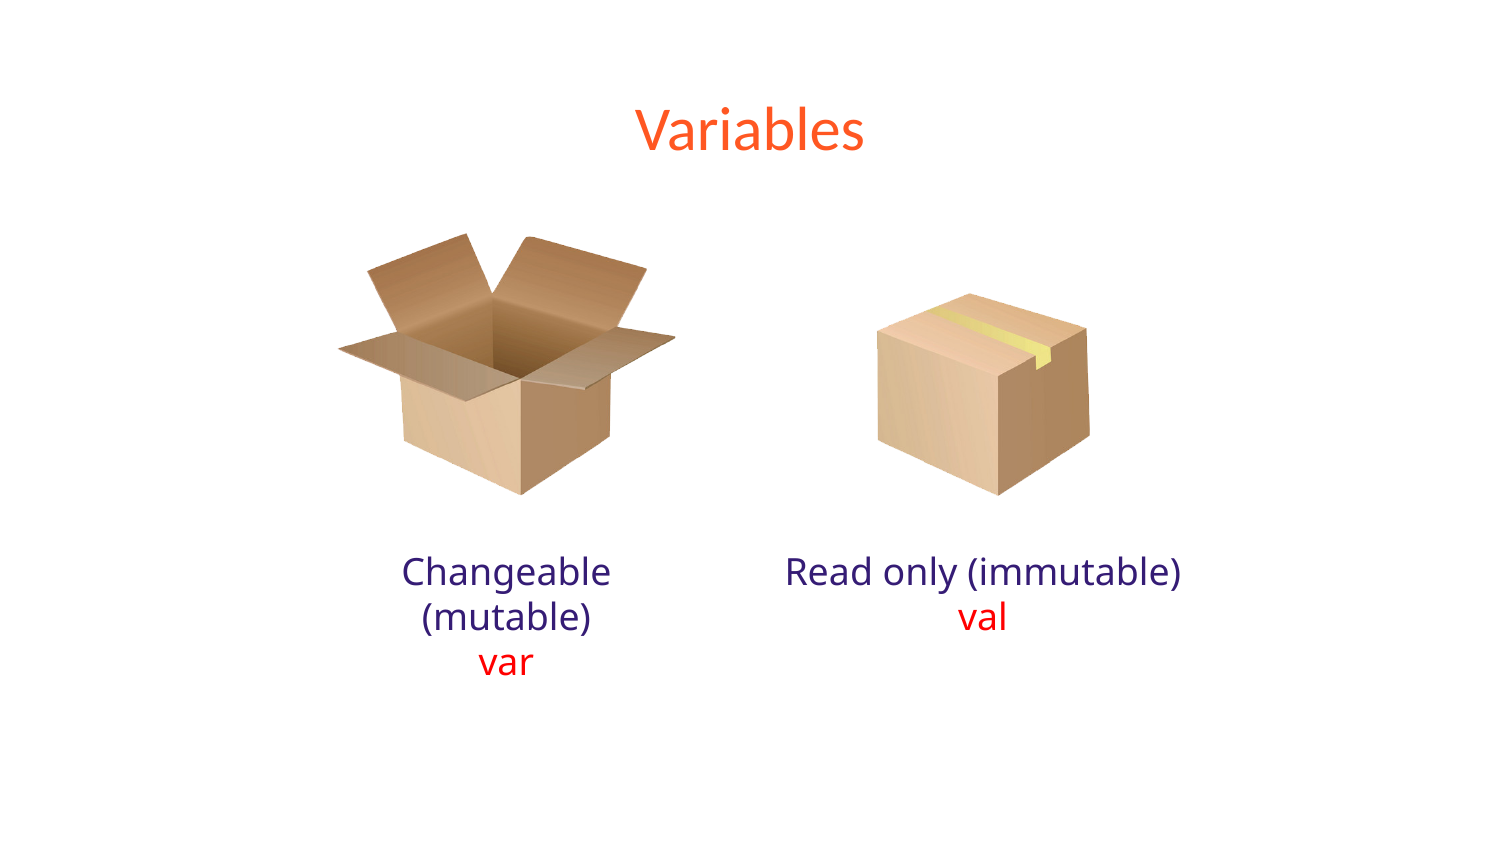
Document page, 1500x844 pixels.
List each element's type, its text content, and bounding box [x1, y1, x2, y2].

text_box Read only (immutable) val [760, 533, 1206, 655]
picture [336, 232, 676, 497]
picture [876, 291, 1090, 496]
text_box Changeable (mutable) var [310, 533, 703, 655]
title Variables [51, 72, 1449, 167]
